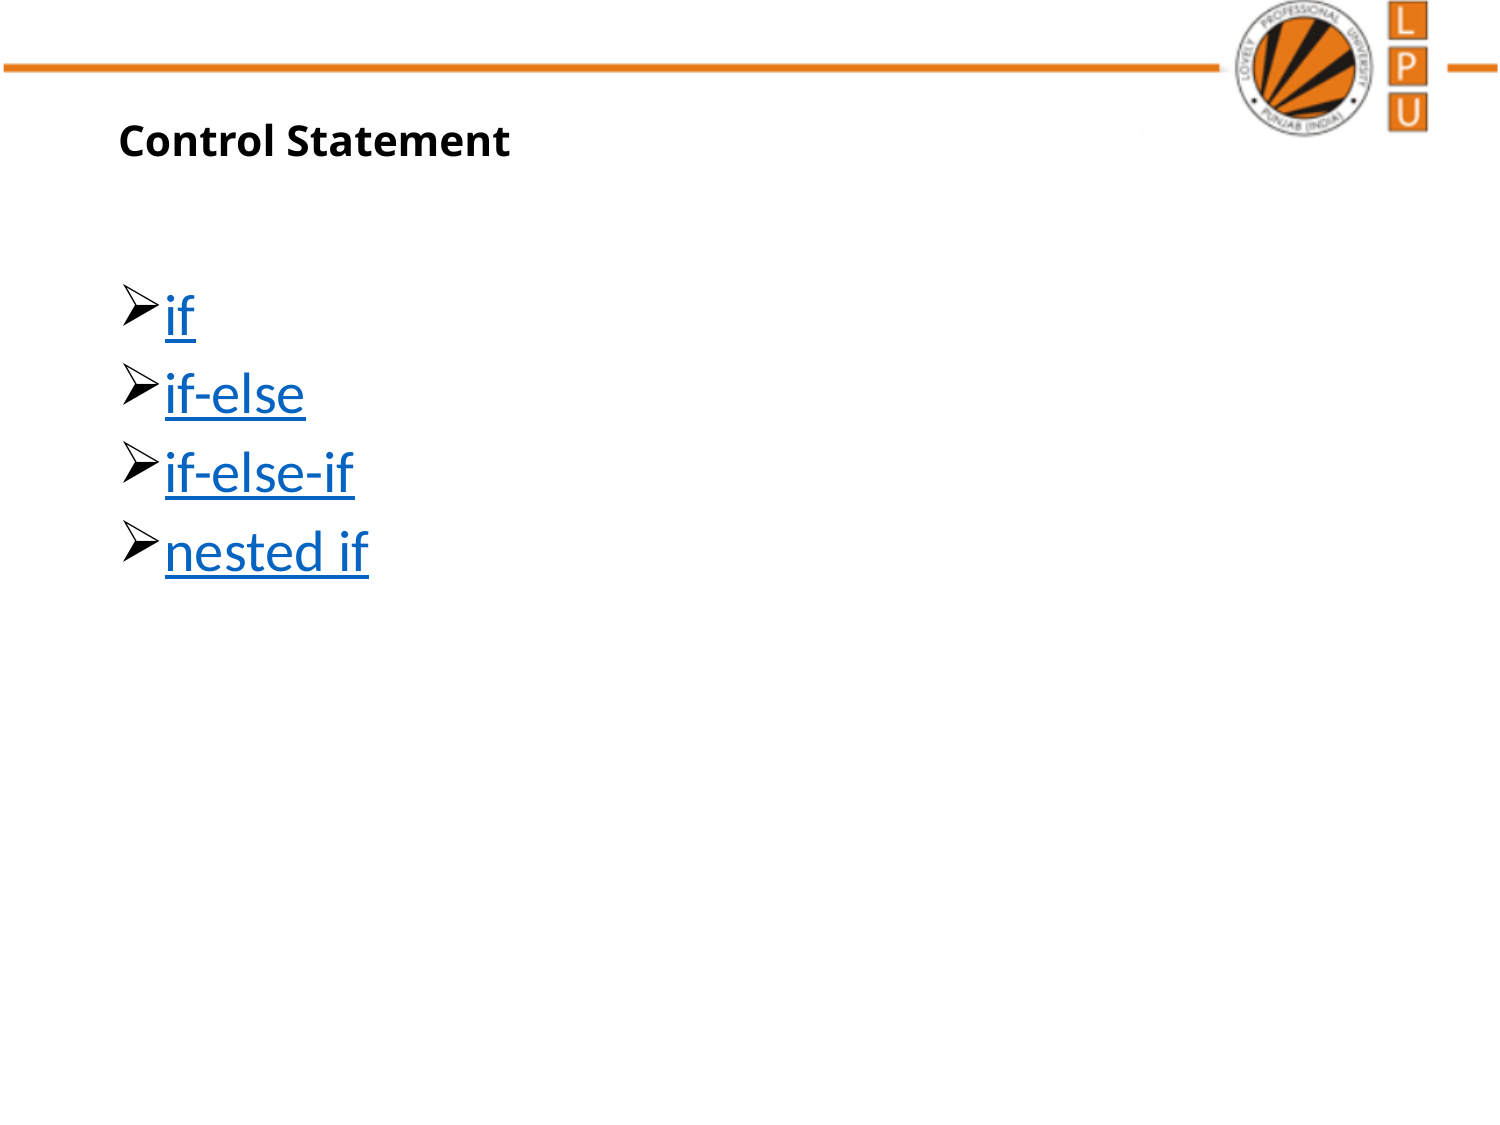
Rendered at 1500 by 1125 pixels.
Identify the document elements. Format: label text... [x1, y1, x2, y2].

picture [3, 0, 1500, 155]
title Control Statement [103, 111, 1397, 225]
list if if-else if-else-if nested if [103, 277, 1397, 1014]
